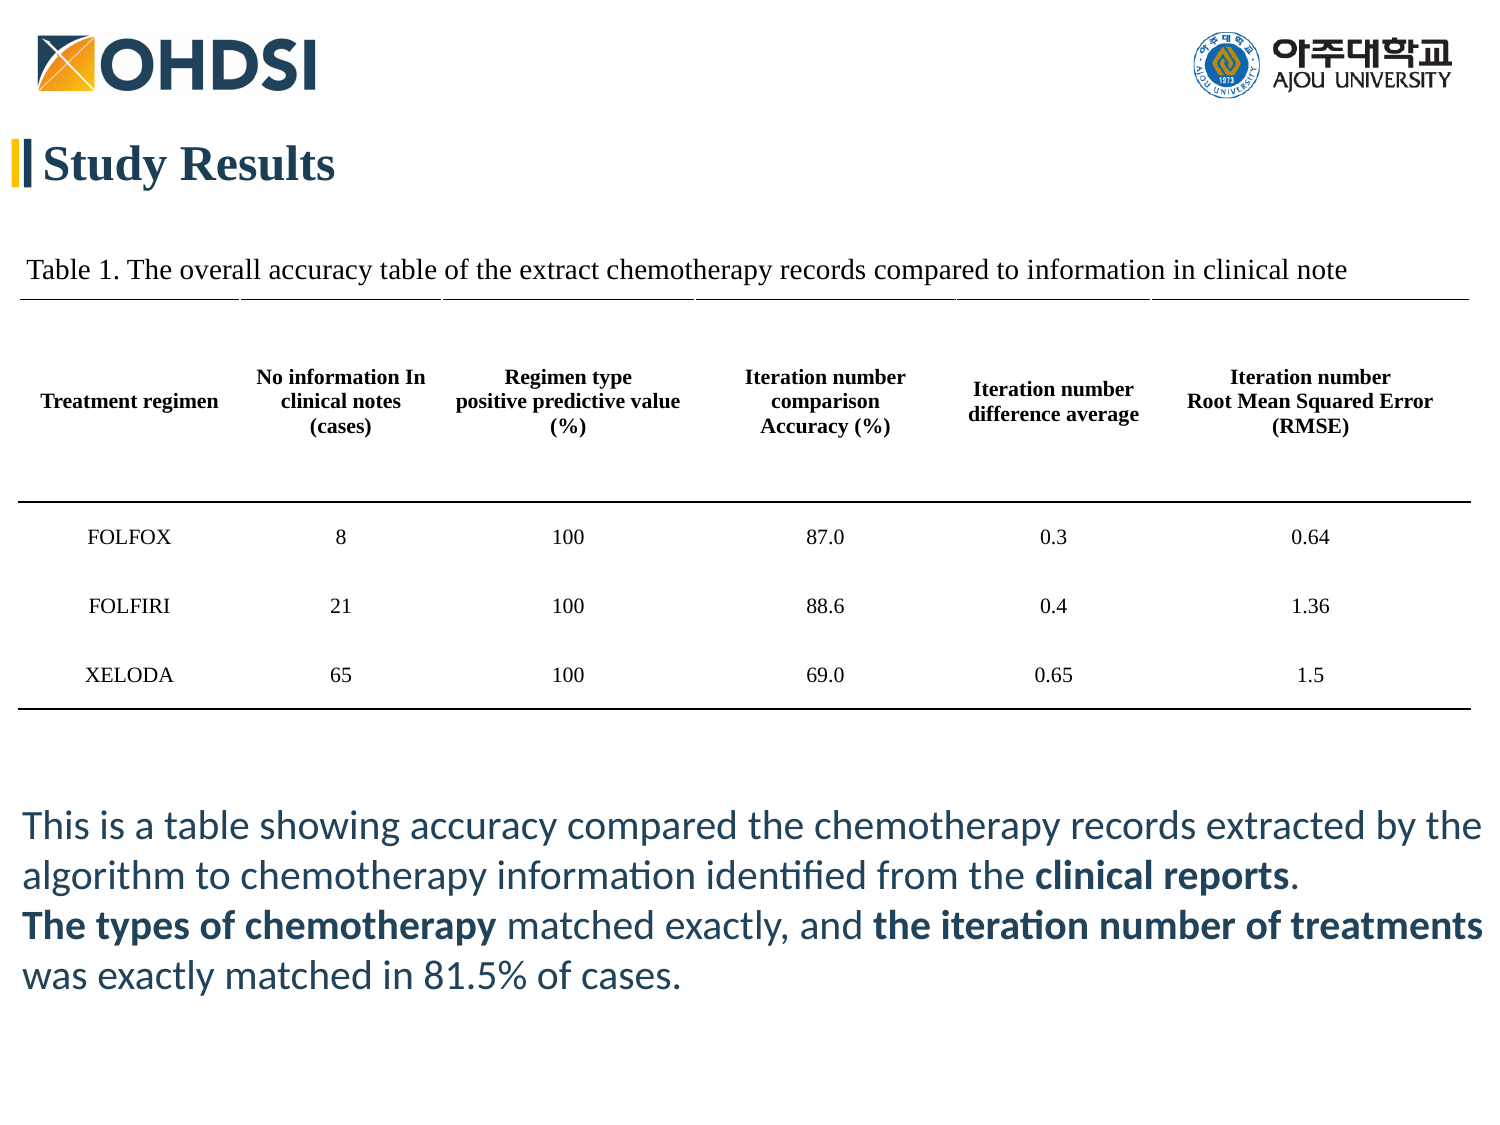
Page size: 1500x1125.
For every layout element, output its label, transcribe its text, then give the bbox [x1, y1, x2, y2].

table_header Treatment regimen [20, 300, 239, 501]
text_box Study Results [27, 122, 433, 198]
table_cell 69.0 [696, 641, 956, 708]
table_cell 100 [443, 572, 694, 639]
table_cell 65 [241, 641, 441, 708]
picture [36, 34, 320, 93]
table_cell 88.6 [696, 572, 956, 639]
table_cell 0.65 [957, 641, 1150, 708]
table_cell 0.64 [1152, 503, 1469, 570]
text_box [23, 138, 27, 188]
picture [1179, 18, 1500, 109]
table_cell FOLFIRI [20, 572, 239, 639]
table_cell 0.3 [957, 503, 1150, 570]
text_box This is a table showing accuracy compared the chemotherapy records extracted by the algorithm to chemotherapy information identified from the clinical reports. The types of chemotherapy matched exactly, and the iteration number of treatments was exactly matched in 81.5% of cases. [7, 790, 1500, 1006]
table_cell 100 [443, 503, 694, 570]
table_header No information In clinical notes (cases) [241, 300, 441, 501]
table_cell XELODA [20, 641, 239, 708]
table_header Iteration number difference average [957, 300, 1150, 501]
table_cell 0.4 [957, 572, 1150, 639]
table_cell 8 [241, 503, 441, 570]
table_cell 1.5 [1152, 641, 1469, 708]
table_cell FOLFOX [20, 503, 239, 570]
table_cell 87.0 [696, 503, 956, 570]
text_box Table 1. The overall accuracy table of the extract chemotherapy records compared to information in clinical note [11, 242, 1500, 293]
table_header Iteration number Root Mean Squared Error (RMSE) [1152, 300, 1469, 501]
table_cell 21 [241, 572, 441, 639]
text_box [10, 138, 20, 188]
table_header Regimen type positive predictive value (%) [443, 300, 694, 501]
table_cell 1.36 [1152, 572, 1469, 639]
table_cell 100 [443, 641, 694, 708]
table_header Iteration number comparison Accuracy (%) [696, 300, 956, 501]
